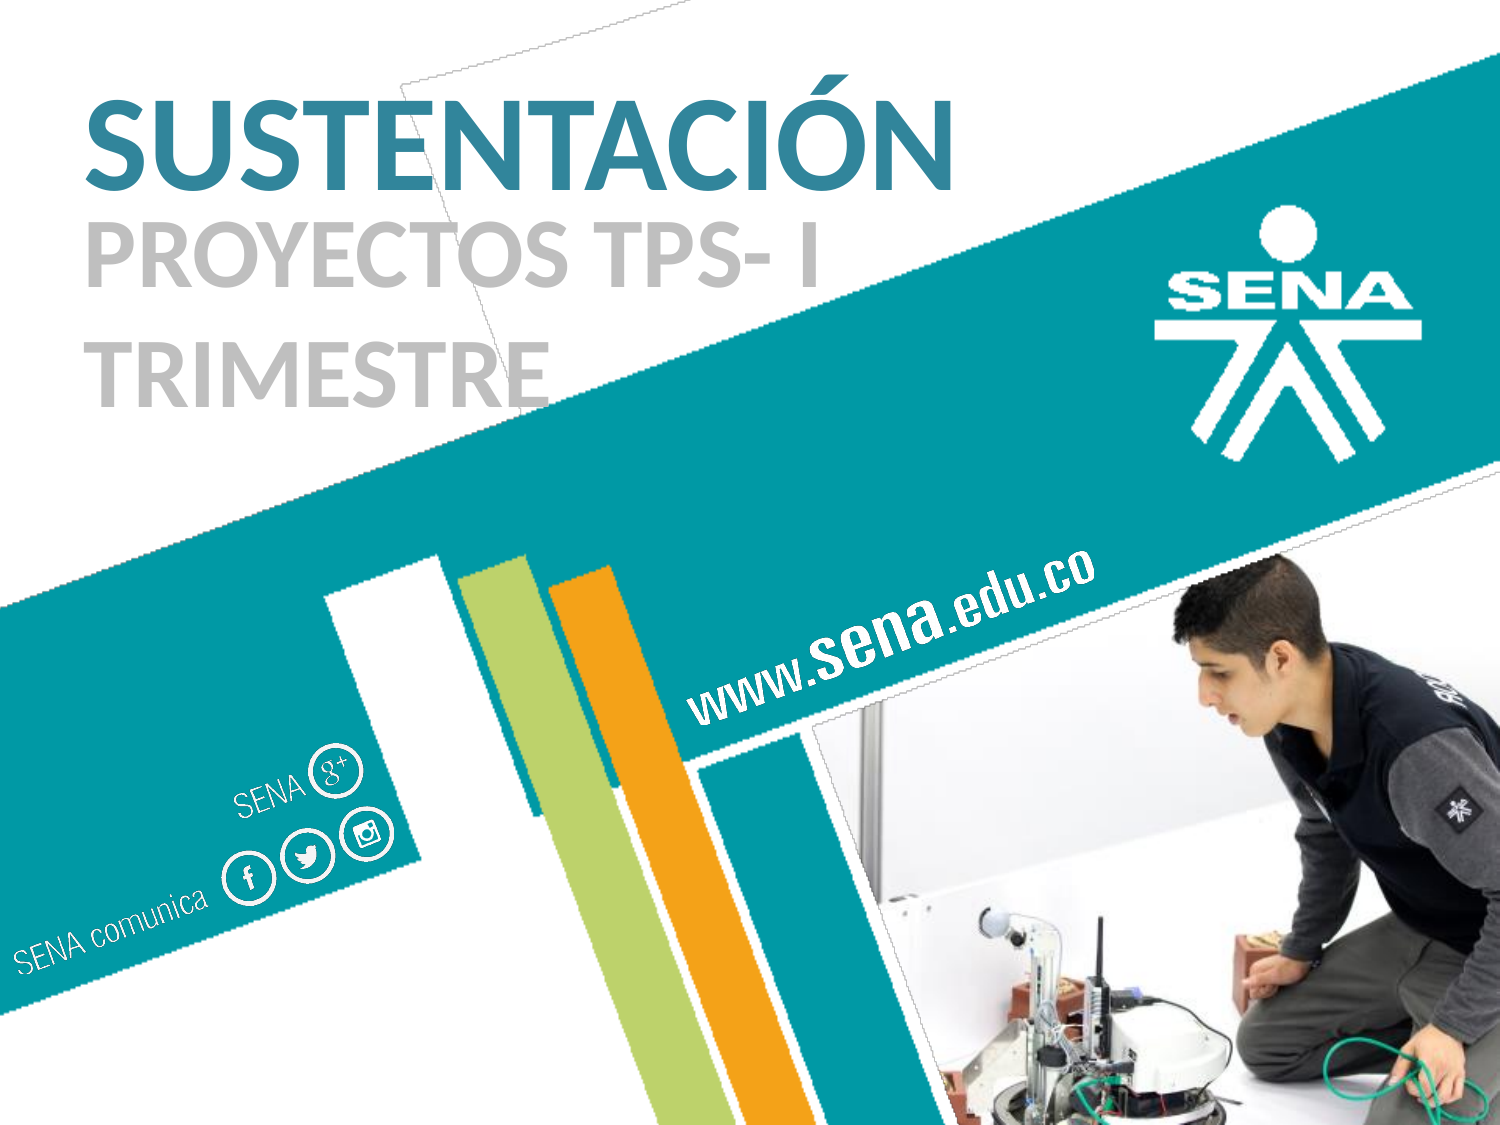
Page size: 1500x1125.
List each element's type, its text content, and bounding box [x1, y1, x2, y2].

text_box SUSTENTACIÓN [68, 59, 999, 210]
picture [0, 0, 1500, 1125]
text_box PROYECTOS TPS- I TRIMESTRE [68, 210, 1282, 404]
